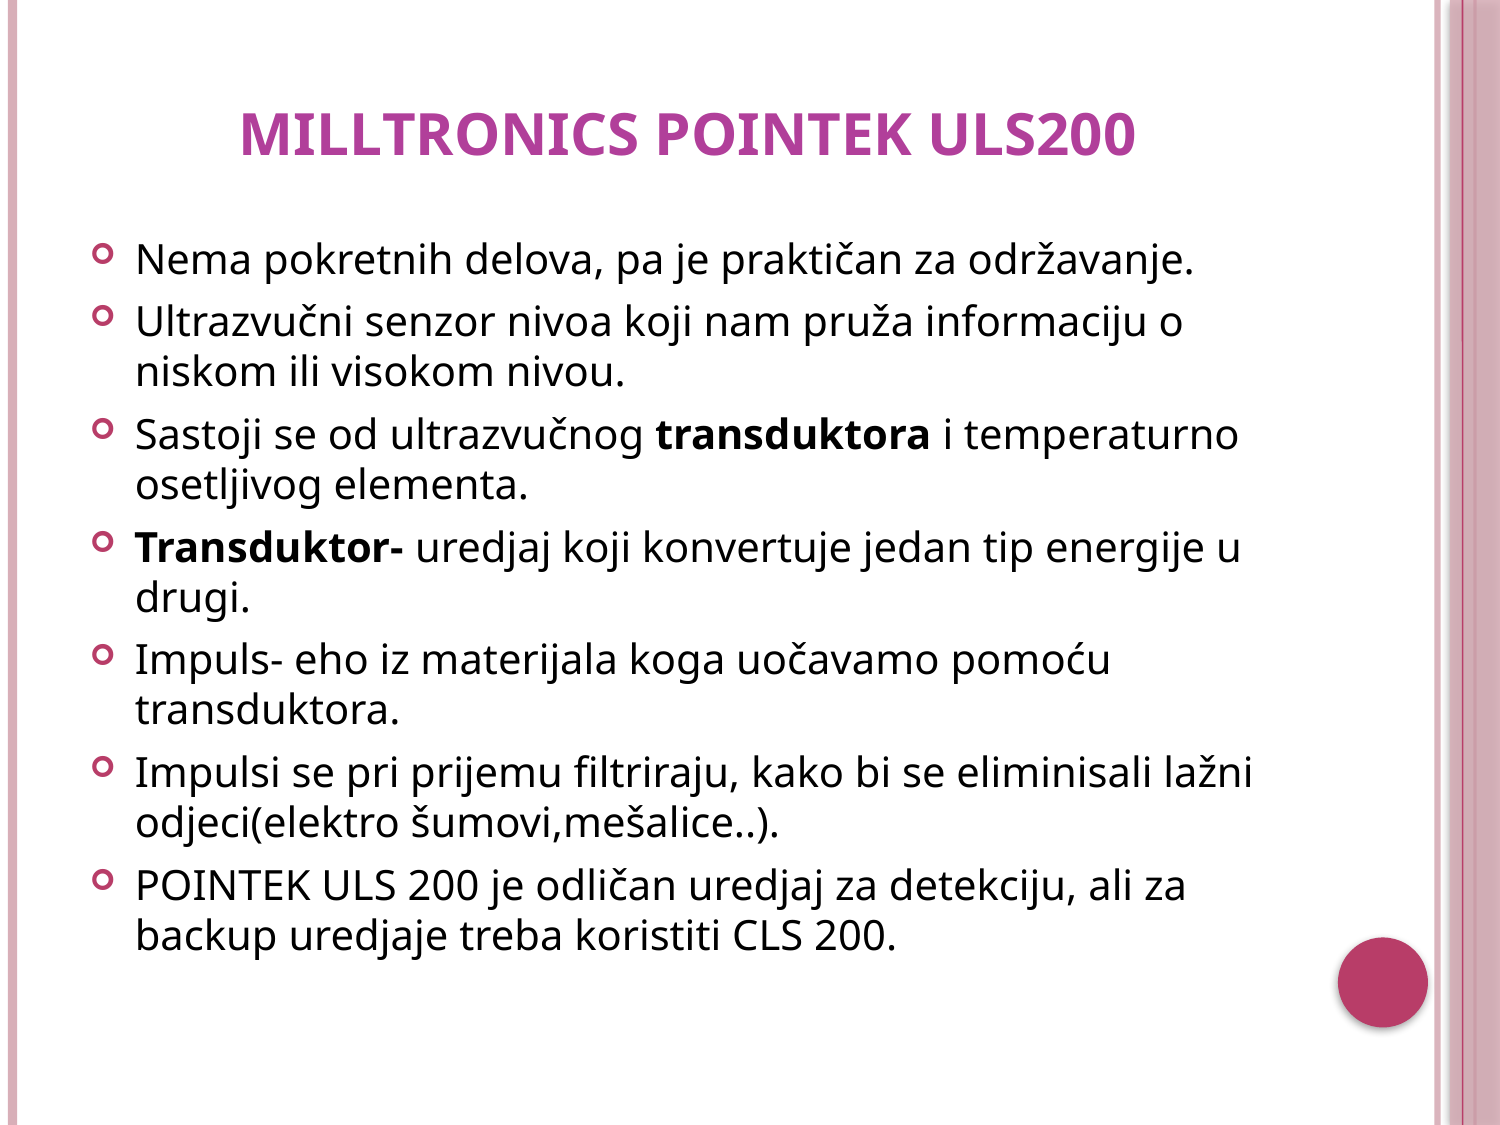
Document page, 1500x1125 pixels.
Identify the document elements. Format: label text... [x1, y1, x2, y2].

title MILLTRONICS POINTEK ULS200 [75, 45, 1300, 175]
list Nema pokretnih delova, pa je praktičan za održavanje. Ultrazvučni senzor nivoa koji nam pruža informaciju o niskom ili visokom nivou. Sastoji se od ultrazvučnog transduktora i temperaturno osetljivog elementa. Transduktor- uredjaj koji konvertuje jedan tip energije u drugi. Impuls- eho iz materijala koga uočavamo pomoću transduktora. Impulsi se pri prijemu filtriraju, kako bi se eliminisali lažni odjeci(elektro šumovi,mešalice..). POINTEK ULS 200 je odličan uredjaj za detekciju, ali za backup uredjaje treba koristiti CLS 200. [75, 224, 1300, 1062]
